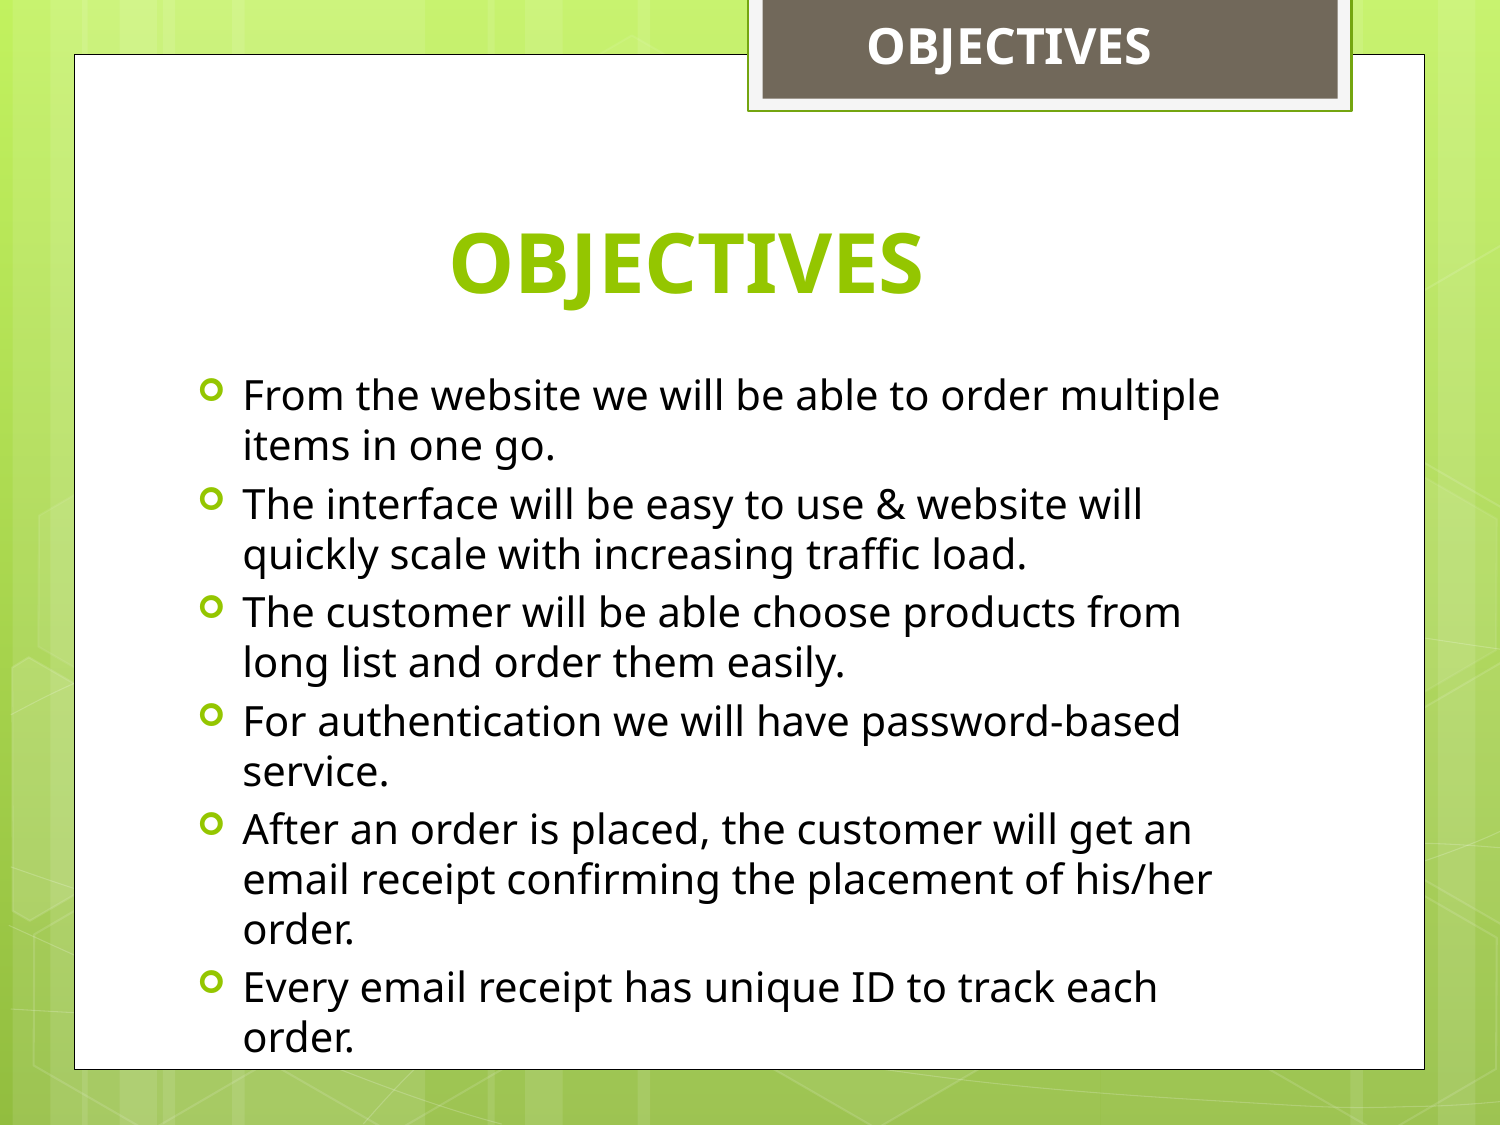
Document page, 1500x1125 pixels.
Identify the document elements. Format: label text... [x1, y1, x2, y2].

list From the website we will be able to order multiple items in one go. The interface will be easy to use & website will quickly scale with increasing traffic load. The customer will be able choose products from long list and order them easily. For authentication we will have password-based service. After an order is placed, the customer will get an email receipt confirming the placement of his/her order. Every email receipt has unique ID to track each order. [171, 361, 1283, 957]
text_box OBJECTIVES [773, 7, 1500, 82]
title OBJECTIVES [150, 129, 1304, 318]
